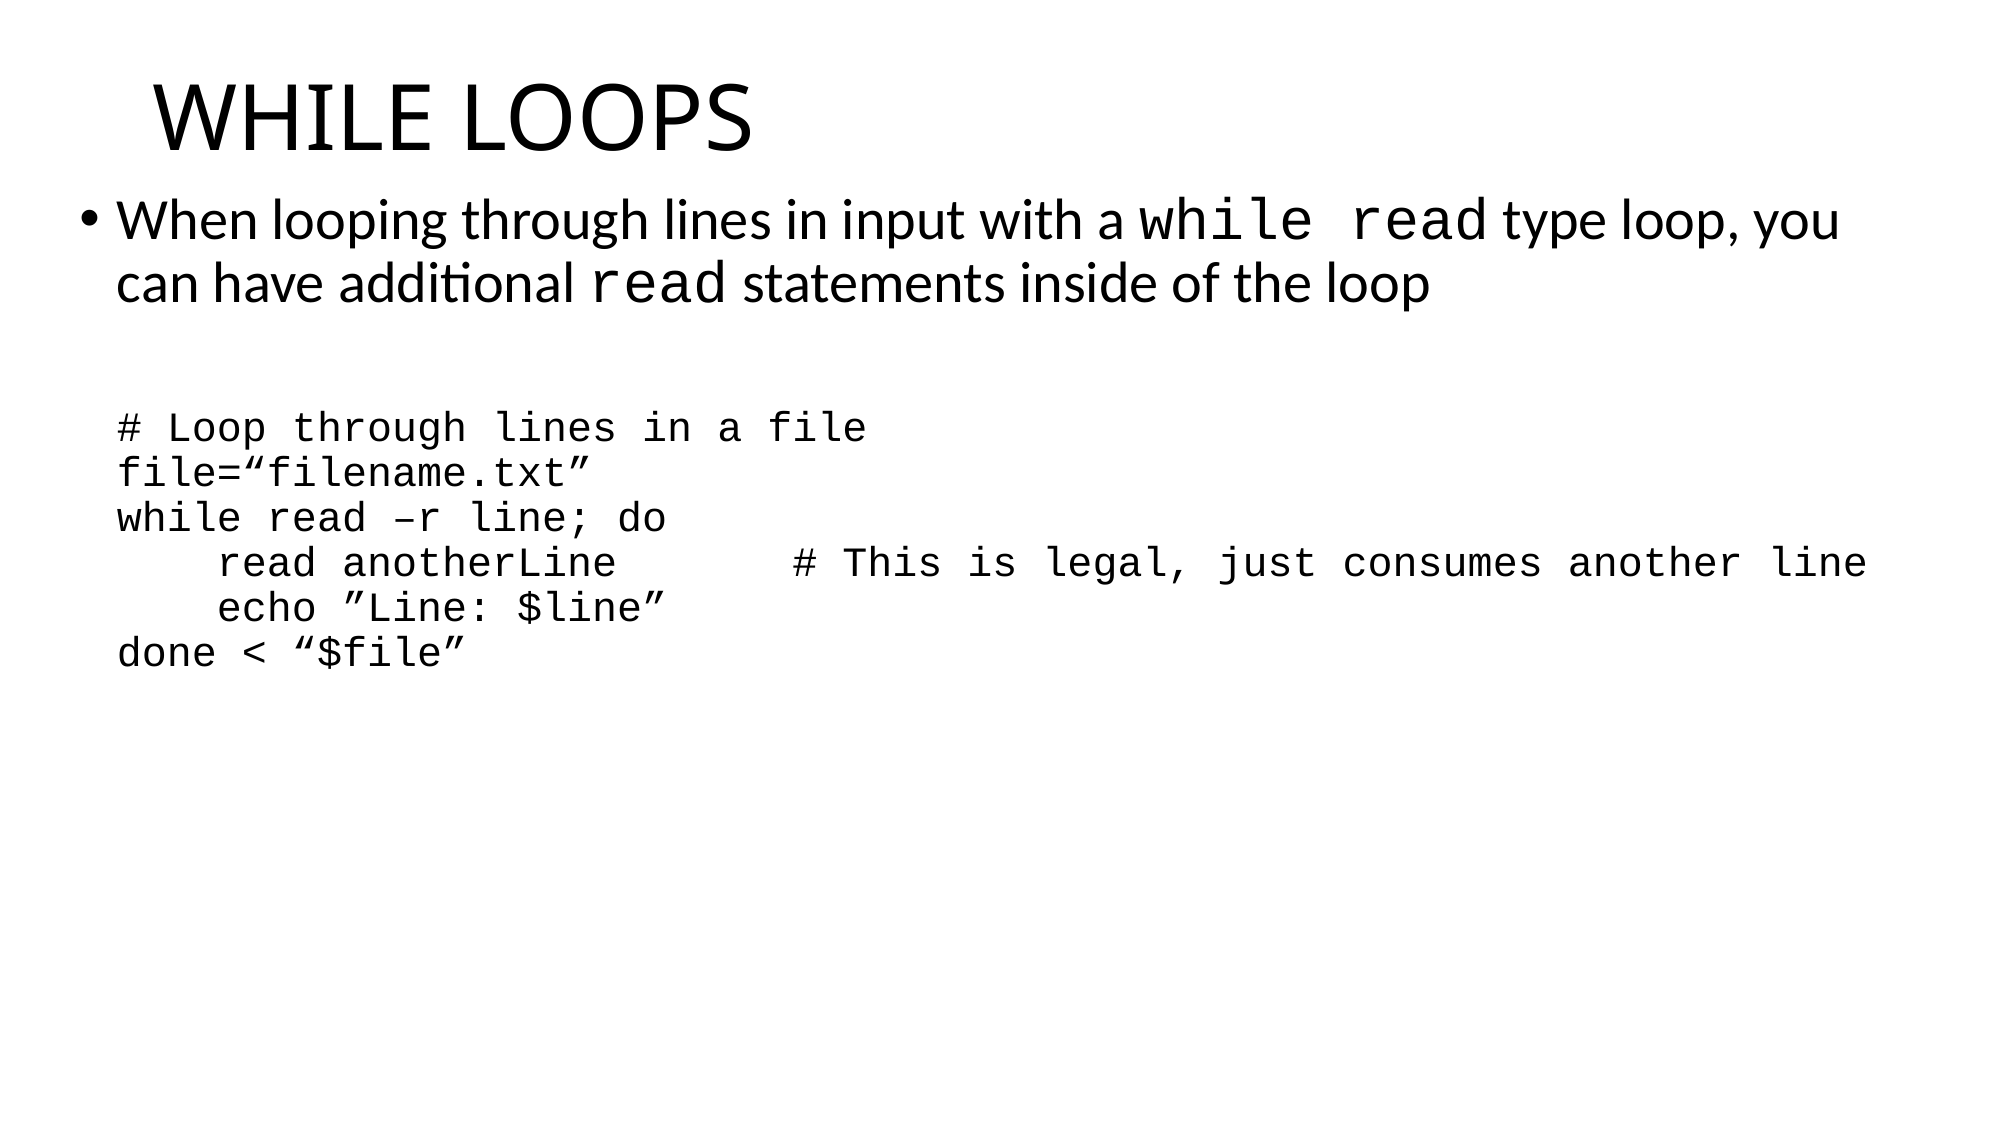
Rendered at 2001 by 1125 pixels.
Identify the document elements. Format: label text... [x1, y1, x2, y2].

title WHILE LOOPS [137, 59, 1863, 181]
text_box When looping through lines in input with a while read type loop, you can have additional read statements inside of the loop # Loop through lines in a file file=“filename.txt” while read –r line; do read anotherLine # This is legal, just consumes another line echo ”Line: $line” done < “$file” [64, 181, 1936, 1125]
